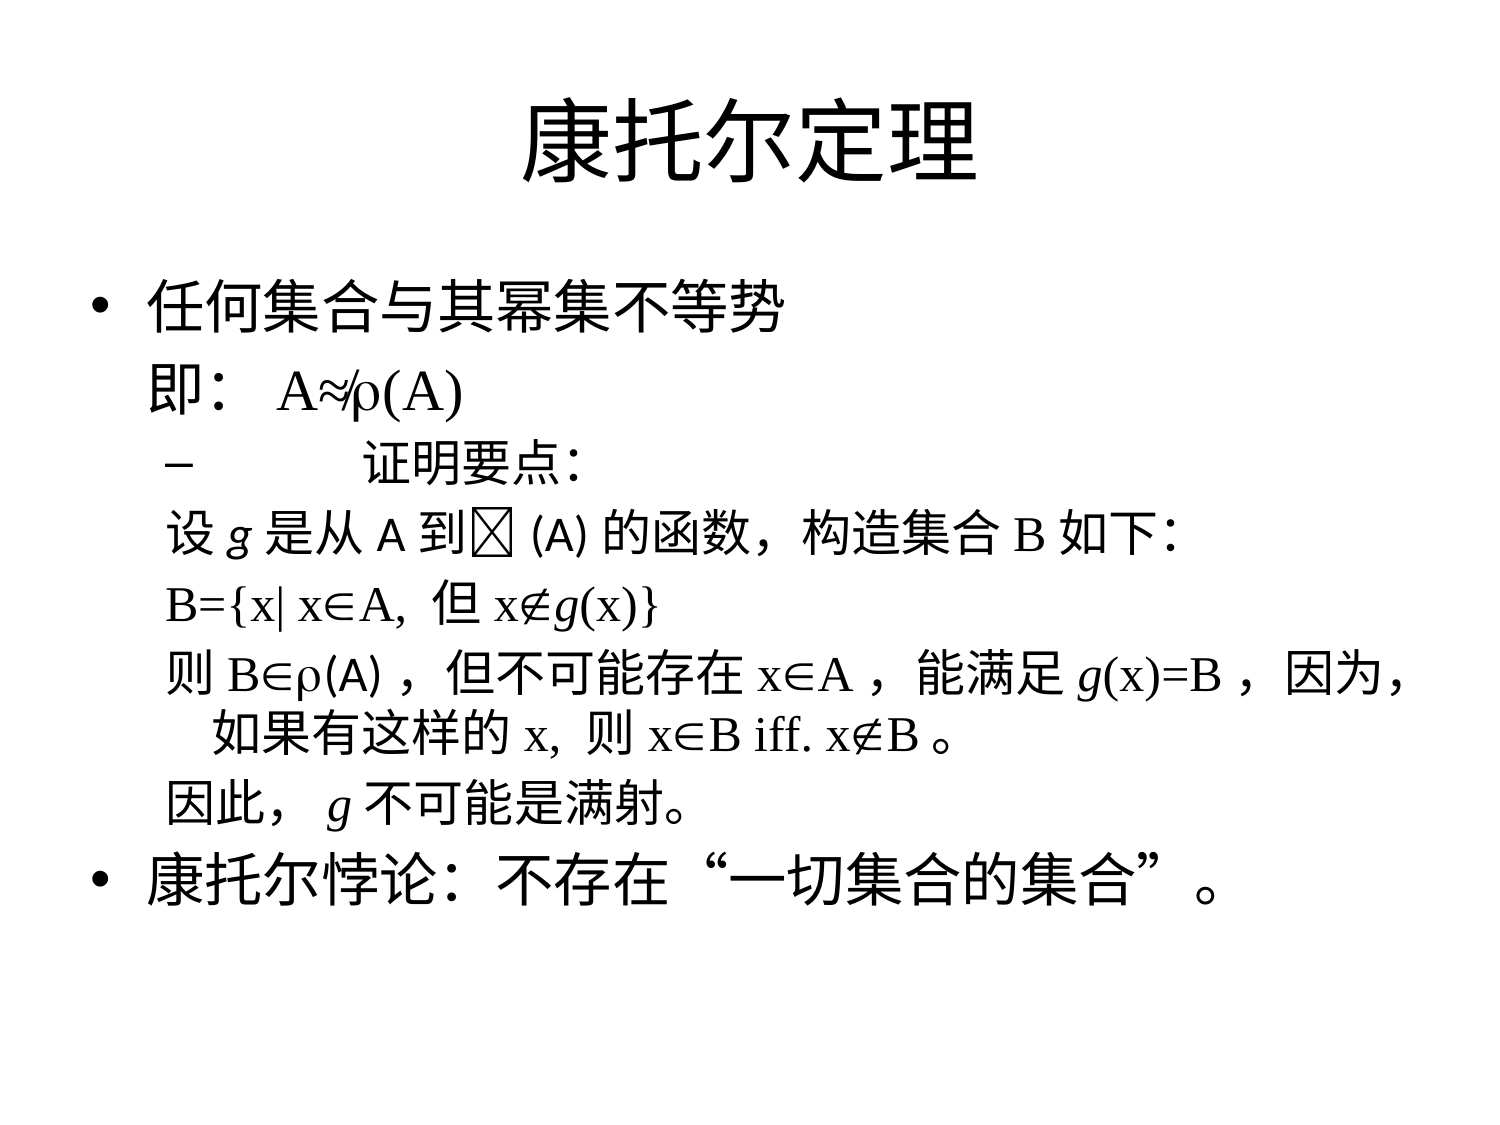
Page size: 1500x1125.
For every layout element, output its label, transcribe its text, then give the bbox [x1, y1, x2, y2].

title 康托尔定理 [75, 45, 1425, 233]
list 任何集合与其幂集不等势 即：A≉(A) 证明要点： 设g是从A到(A)的函数，构造集合B如下： B={x| xA, 但xg(x)} 则B(A)，但不可能存在xA，能满足g(x)=B，因为，如果有这样的x, 则xB iff. xB。 因此，g不可能是满射。 康托尔悖论：不存在“一切集合的集合”。 [75, 262, 1425, 1005]
